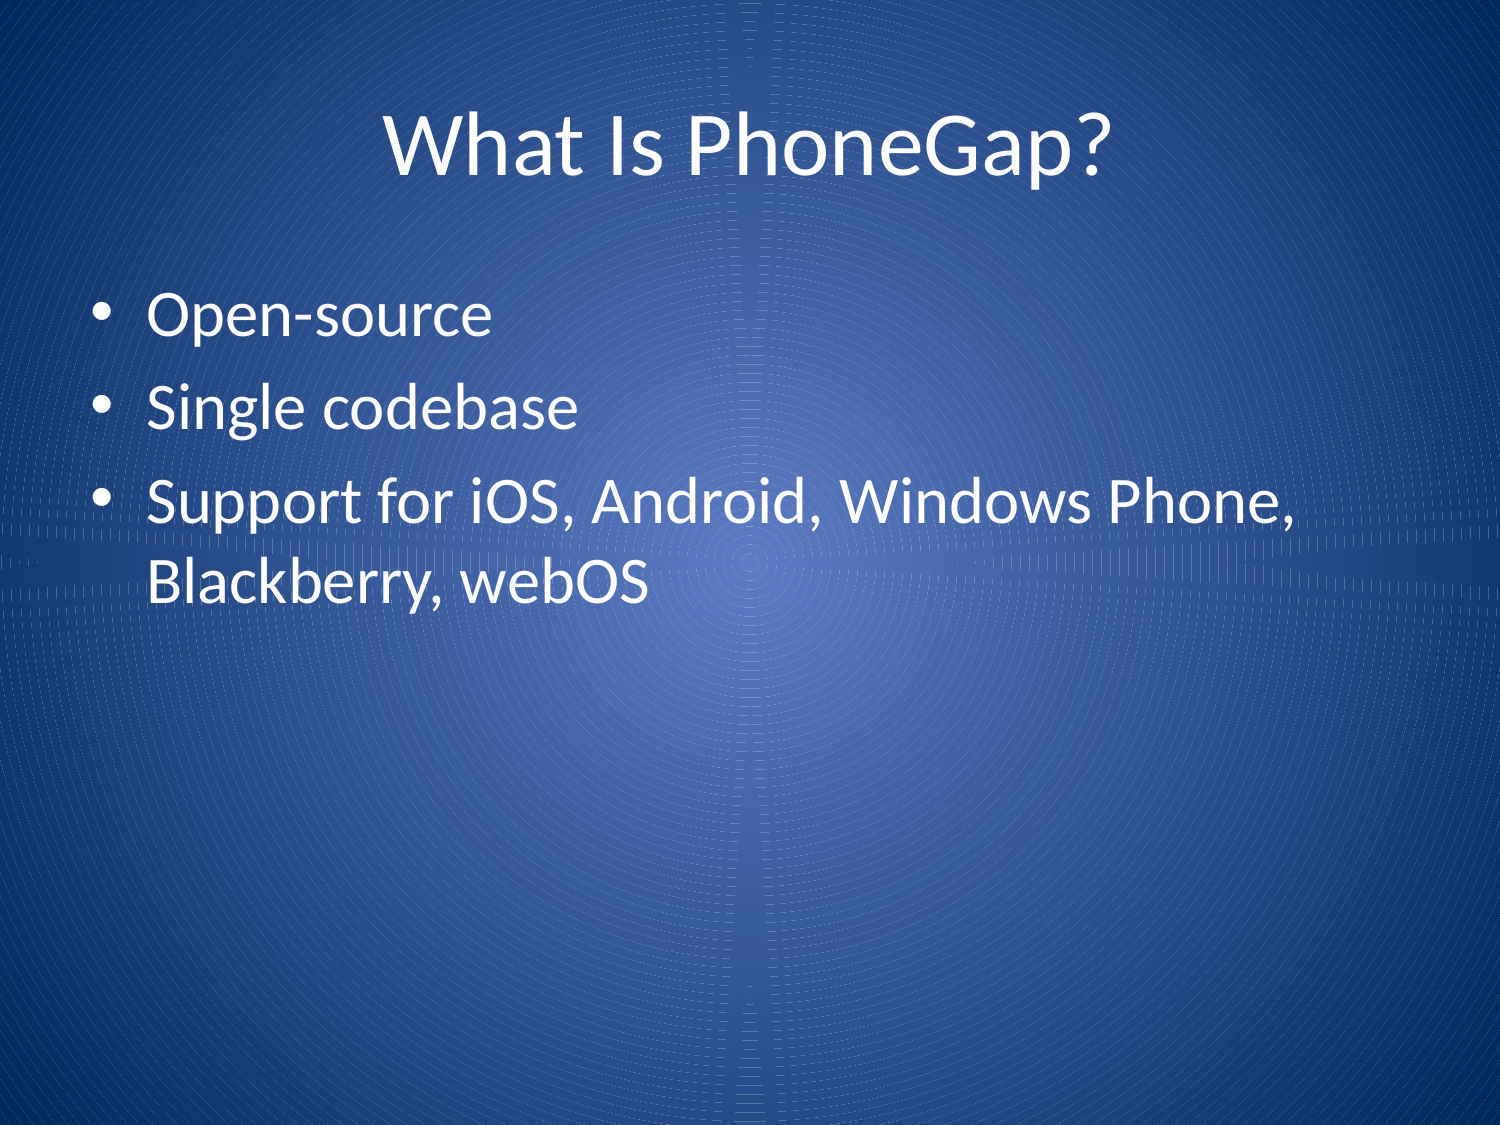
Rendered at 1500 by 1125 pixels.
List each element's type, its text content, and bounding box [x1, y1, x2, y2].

list Open-source Single codebase Support for iOS, Android, Windows Phone, Blackberry, webOS [75, 262, 1425, 1005]
title What Is PhoneGap? [75, 45, 1425, 233]
